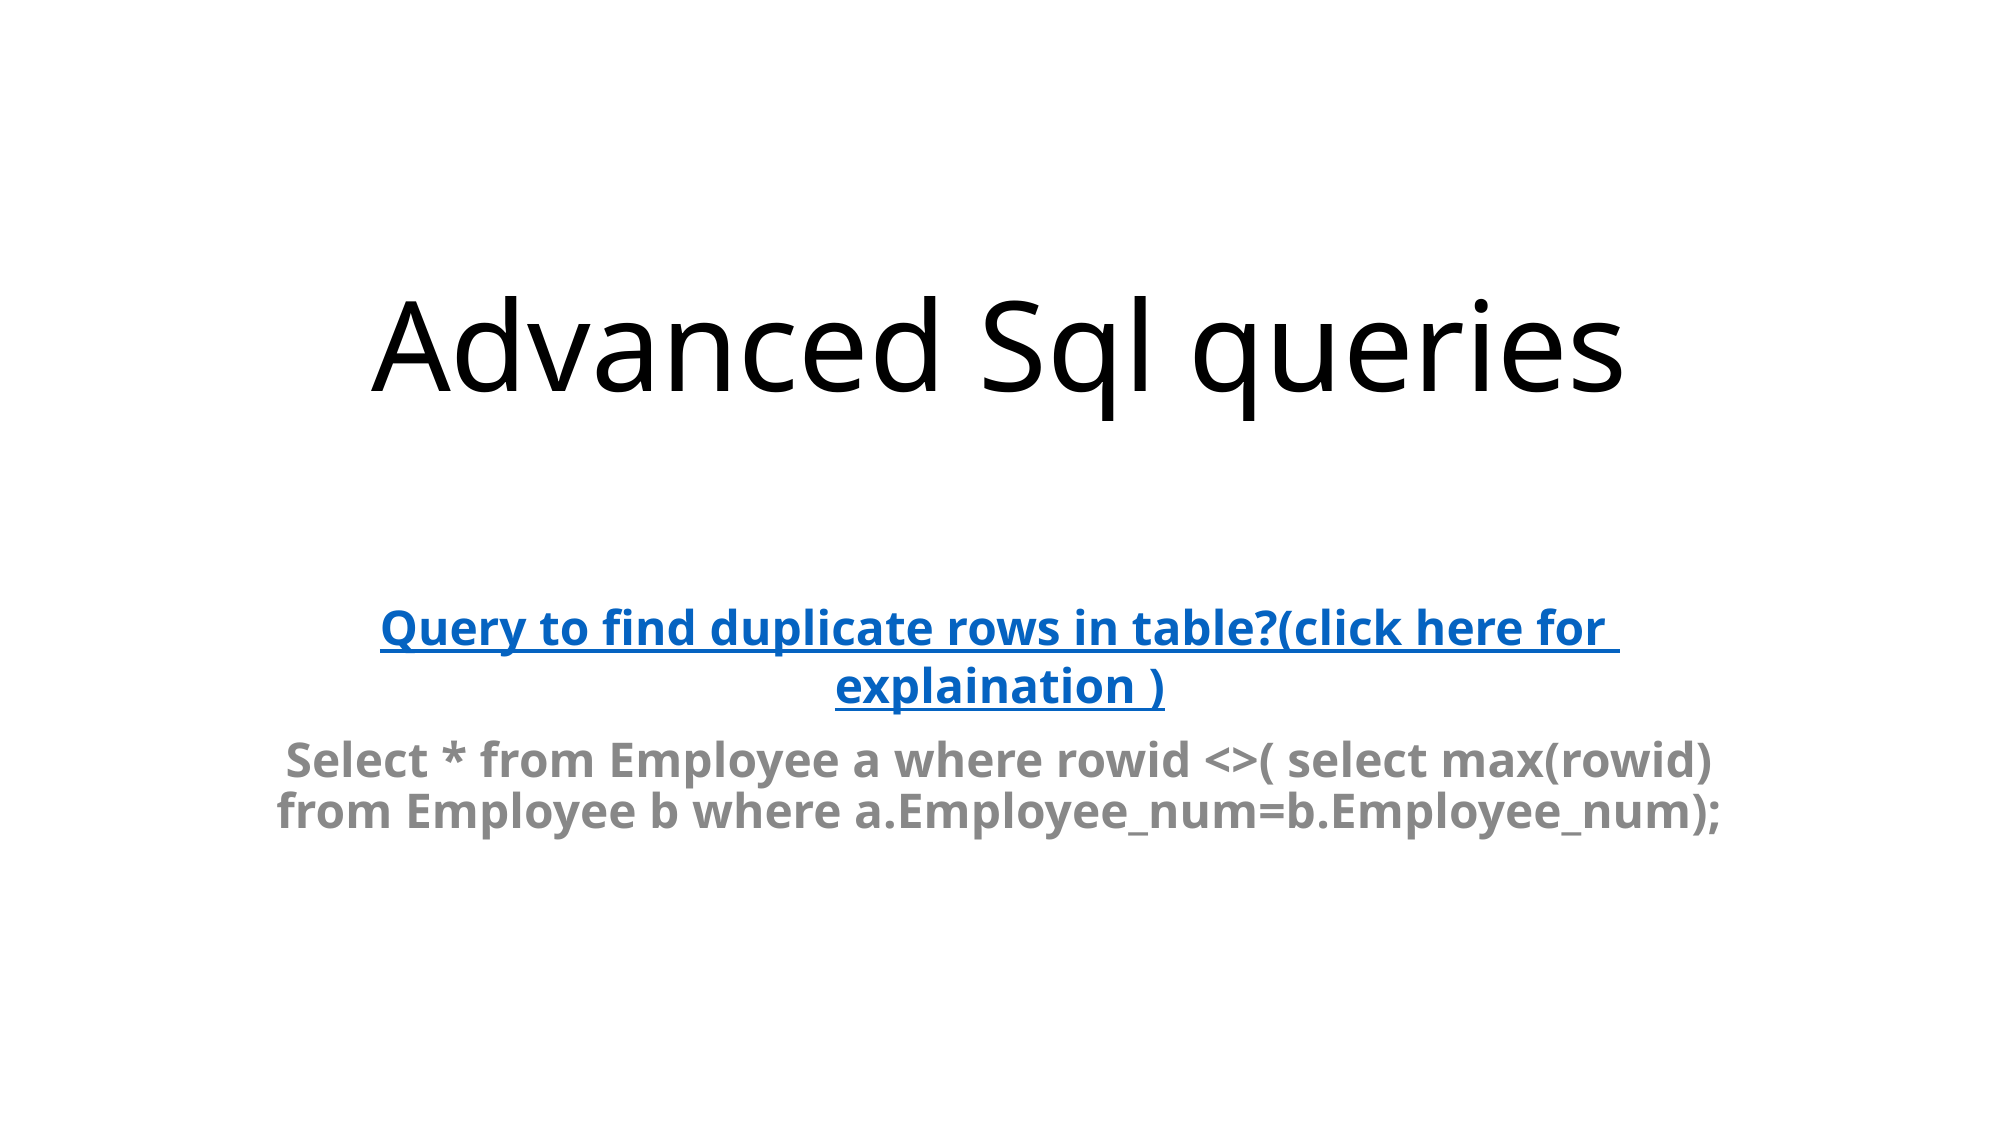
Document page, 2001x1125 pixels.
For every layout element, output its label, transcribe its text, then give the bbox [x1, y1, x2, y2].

subtitle Query to find duplicate rows in table?(click here for explaination ) Select * from Employee a where rowid <>( select max(rowid) from Employee b where a.Employee_num=b.Employee_num); [249, 590, 1750, 863]
title Advanced Sql queries [249, 184, 1750, 576]
